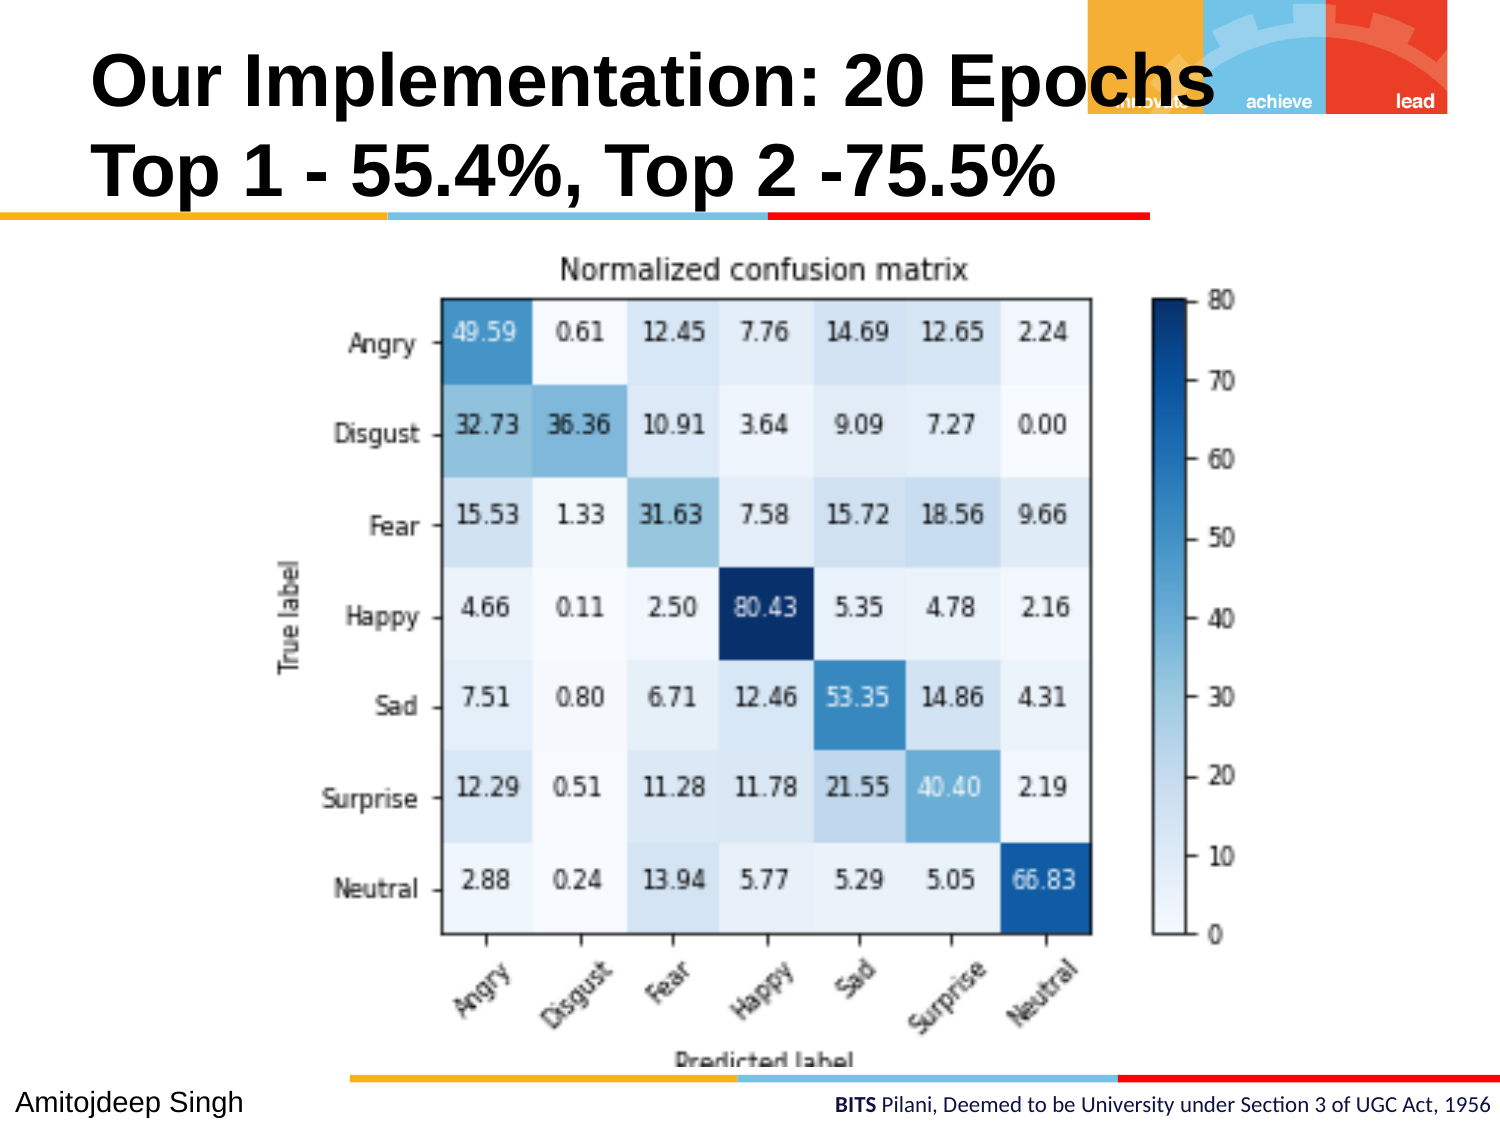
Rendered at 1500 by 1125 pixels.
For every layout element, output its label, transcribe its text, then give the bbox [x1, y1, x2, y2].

text_box Amitojdeep Singh [0, 1068, 467, 1125]
picture [1087, 0, 1448, 114]
title Our Implementation: 20 Epochs Top 1 - 55.4%, Top 2 -75.5% [75, 27, 1425, 215]
picture [247, 232, 1274, 1067]
